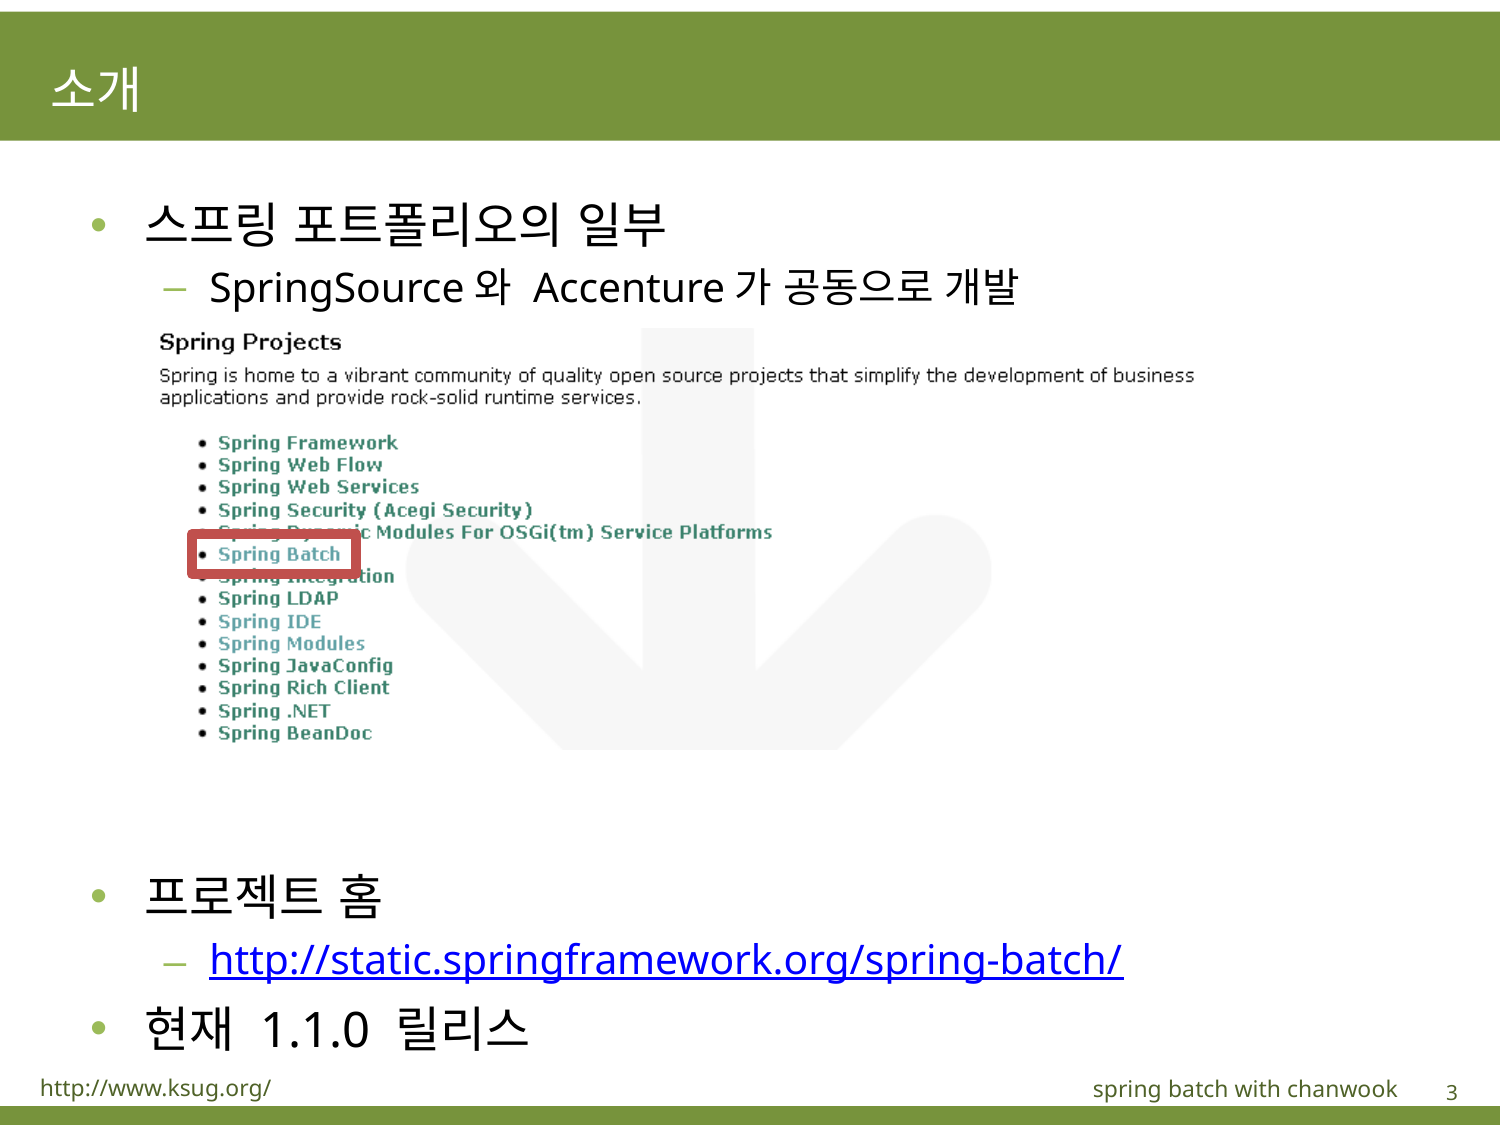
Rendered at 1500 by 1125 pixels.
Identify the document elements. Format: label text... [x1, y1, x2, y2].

title 소개 [35, 36, 1008, 141]
footer spring batch with chanwook [1078, 1067, 1454, 1125]
slide_number 3 [1431, 1072, 1500, 1125]
picture [152, 327, 1224, 751]
slide_number http://www.ksug.org/ [0, 1066, 312, 1125]
list 스프링 포트폴리오의 일부 SpringSource와 Accenture가 공동으로 개발 프로젝트 홈 http://static.springframework.org/spring-batch/ 현재 1.1.0 릴리스 [75, 187, 1425, 1067]
